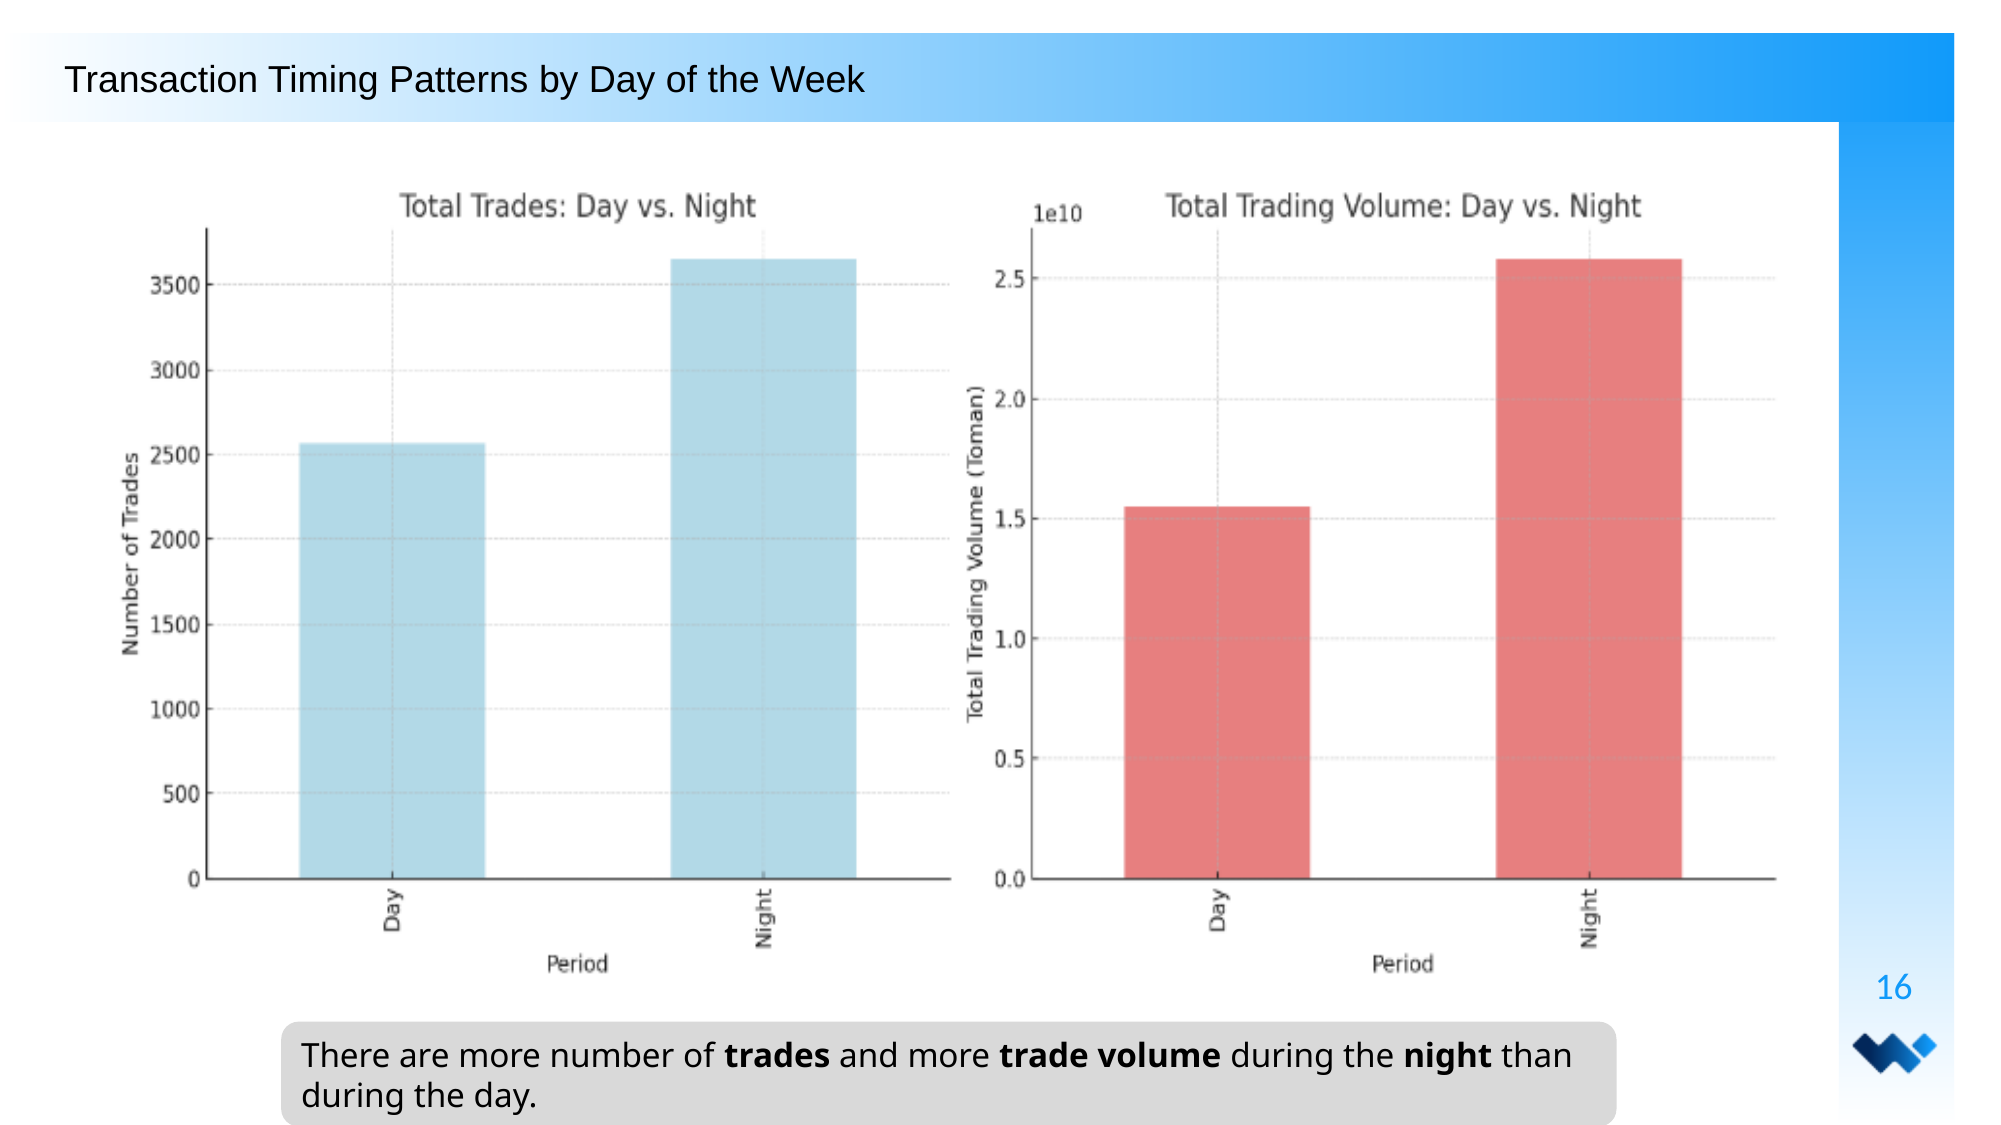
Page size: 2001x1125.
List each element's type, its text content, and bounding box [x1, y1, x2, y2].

picture [1847, 1028, 1942, 1077]
text_box There are more number of trades and more trade volume during the night than during the day. [281, 1021, 1617, 1125]
picture [111, 180, 1781, 989]
text_box 16 [1838, 122, 1955, 1125]
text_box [0, 33, 1955, 122]
